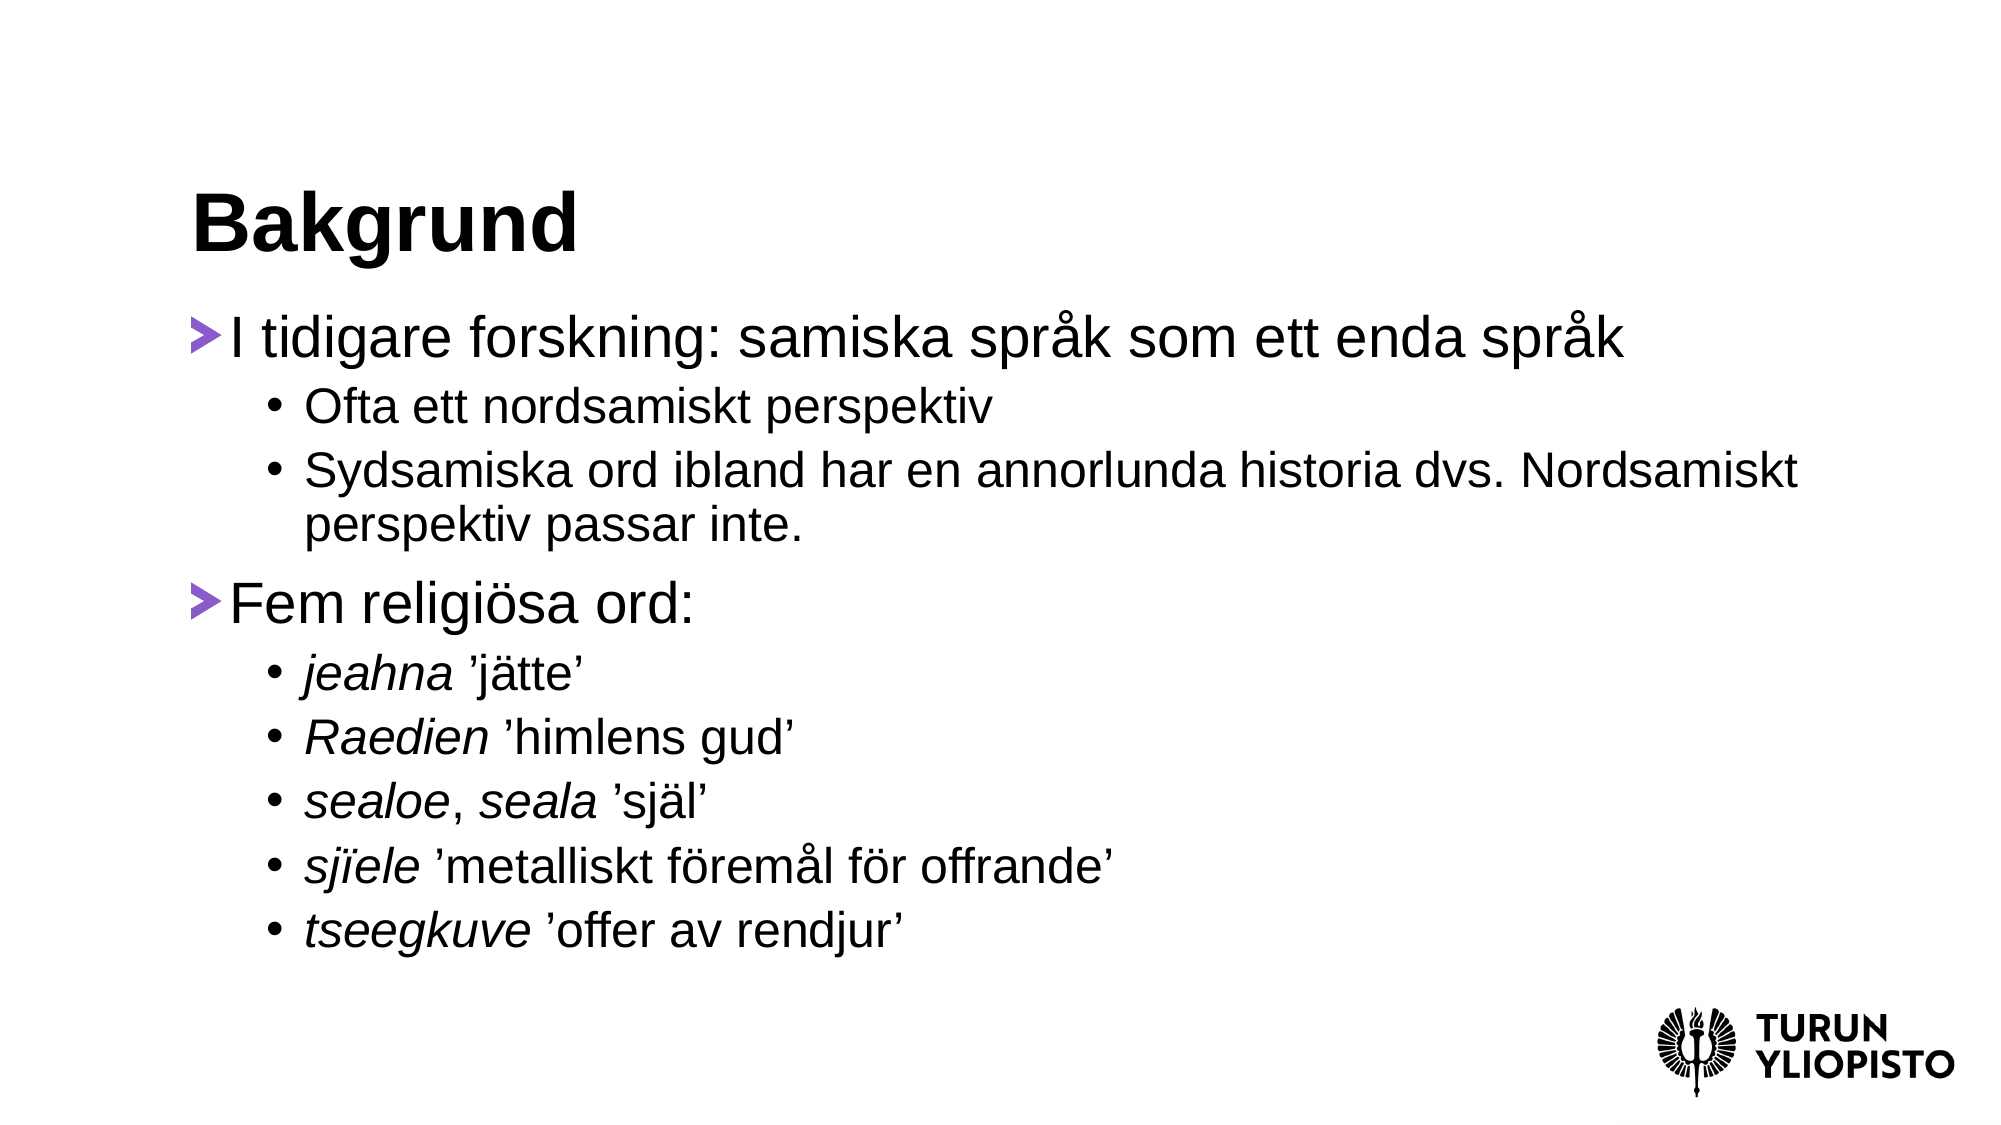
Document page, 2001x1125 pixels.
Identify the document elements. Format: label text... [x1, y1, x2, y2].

picture [191, 582, 225, 620]
list I tidigare forskning: samiska språk som ett enda språk Ofta ett nordsamiskt perspektiv Sydsamiska ord ibland har en annorlunda historia dvs. Nordsamiskt perspektiv passar inte. Fem religiösa ord: jeahna ’jätte’ Raedien ’himlens gud’ sealoe, seala ’själ’ sjïele ’metalliskt föremål för offrande’ tseegkuve ’offer av rendjur’ [176, 299, 1842, 968]
title Bakgrund [176, 71, 1842, 278]
picture [191, 316, 225, 354]
picture [1610, 967, 2000, 1125]
